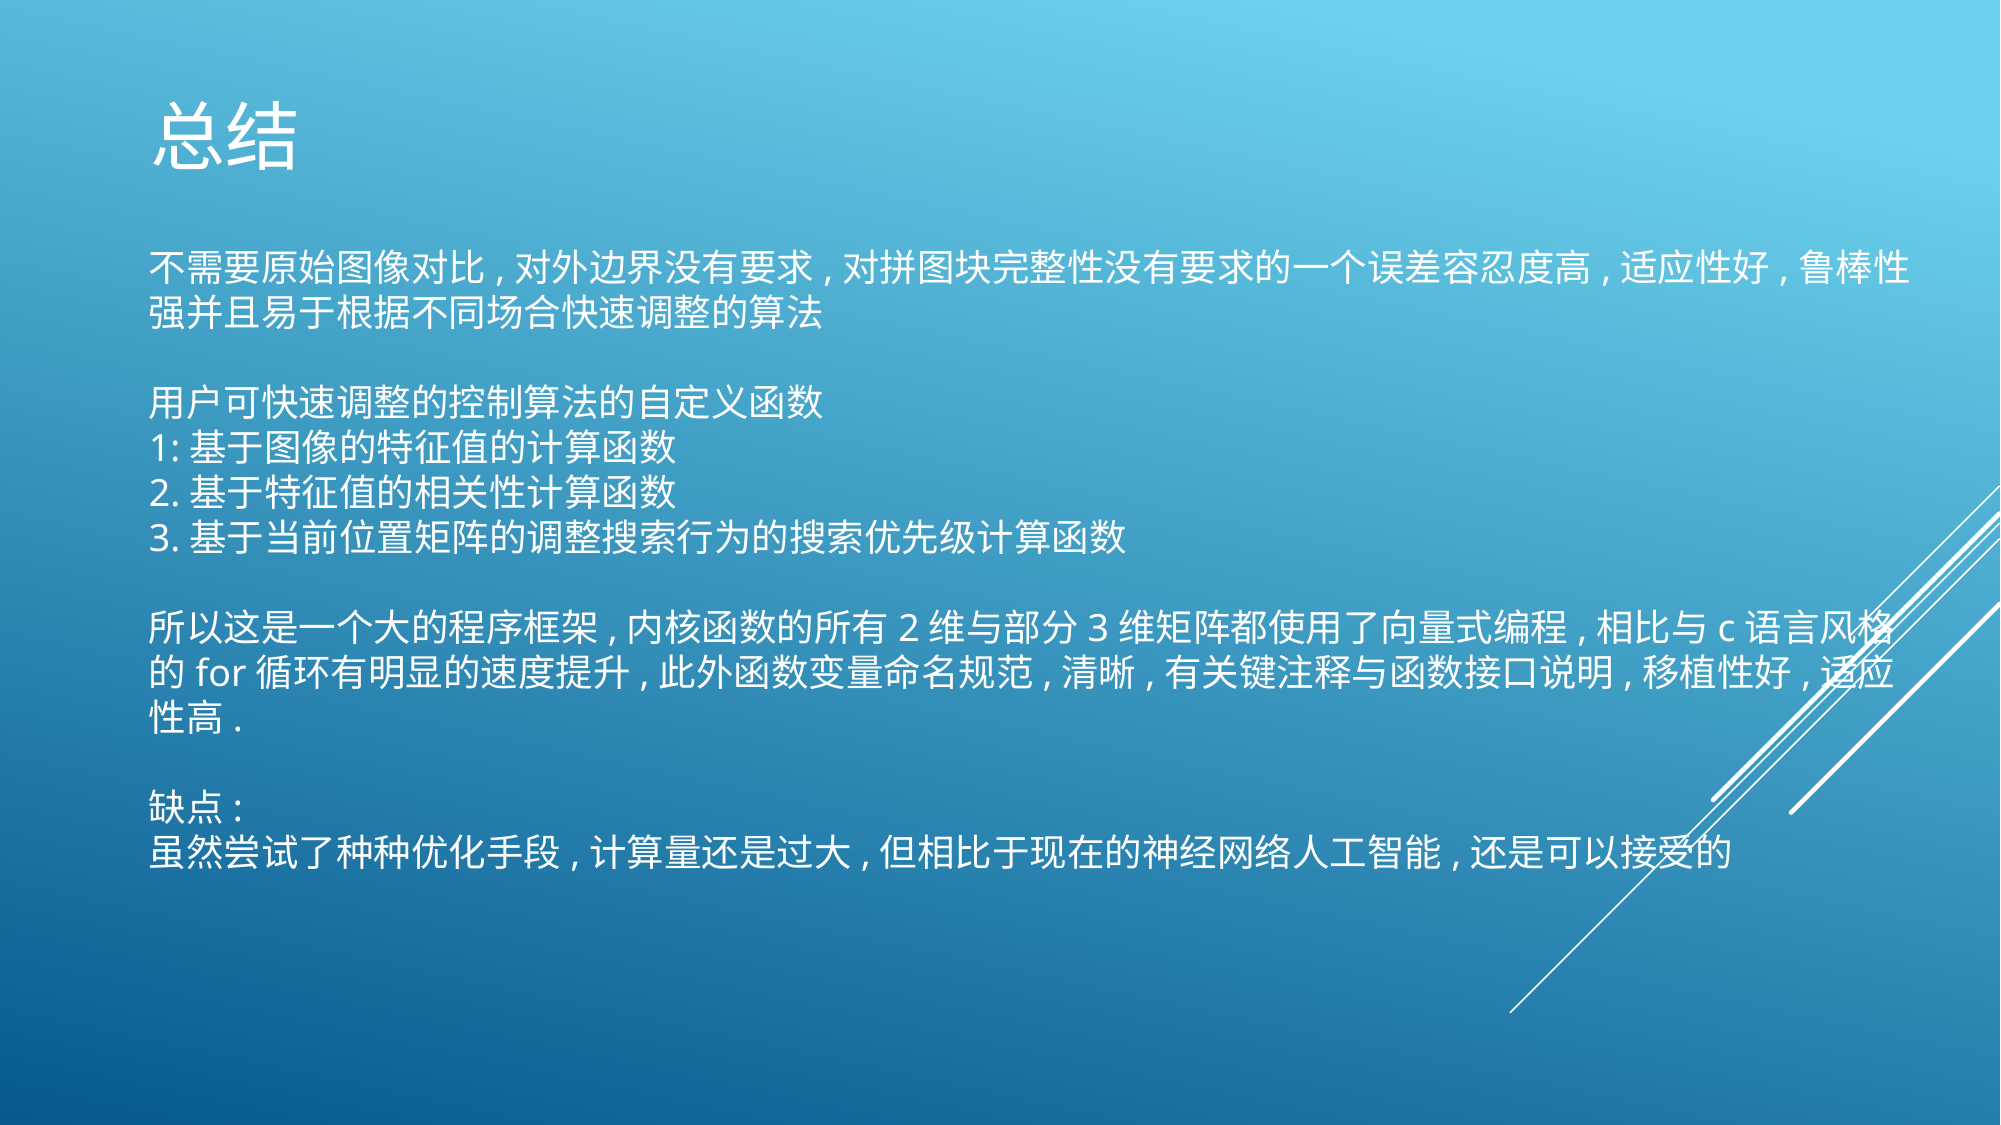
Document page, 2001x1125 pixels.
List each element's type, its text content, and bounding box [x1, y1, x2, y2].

text_box 不需要原始图像对比,对外边界没有要求,对拼图块完整性没有要求的一个误差容忍度高,适应性好,鲁棒性强并且易于根据不同场合快速调整的算法 用户可快速调整的控制算法的自定义函数 1:基于图像的特征值的计算函数 2.基于特征值的相关性计算函数 3.基于当前位置矩阵的调整搜索行为的搜索优先级计算函数 所以这是一个大的程序框架,内核函数的所有2维与部分3维矩阵都使用了向量式编程,相比与c语言风格的for循环有明显的速度提升,此外函数变量命名规范,清晰,有关键注释与函数接口说明,移植性好,适应性高. 缺点: 虽然尝试了种种优化手段,计算量还是过大,但相比于现在的神经网络人工智能,还是可以接受的 [134, 237, 1945, 882]
text_box 总结 [135, 82, 315, 232]
